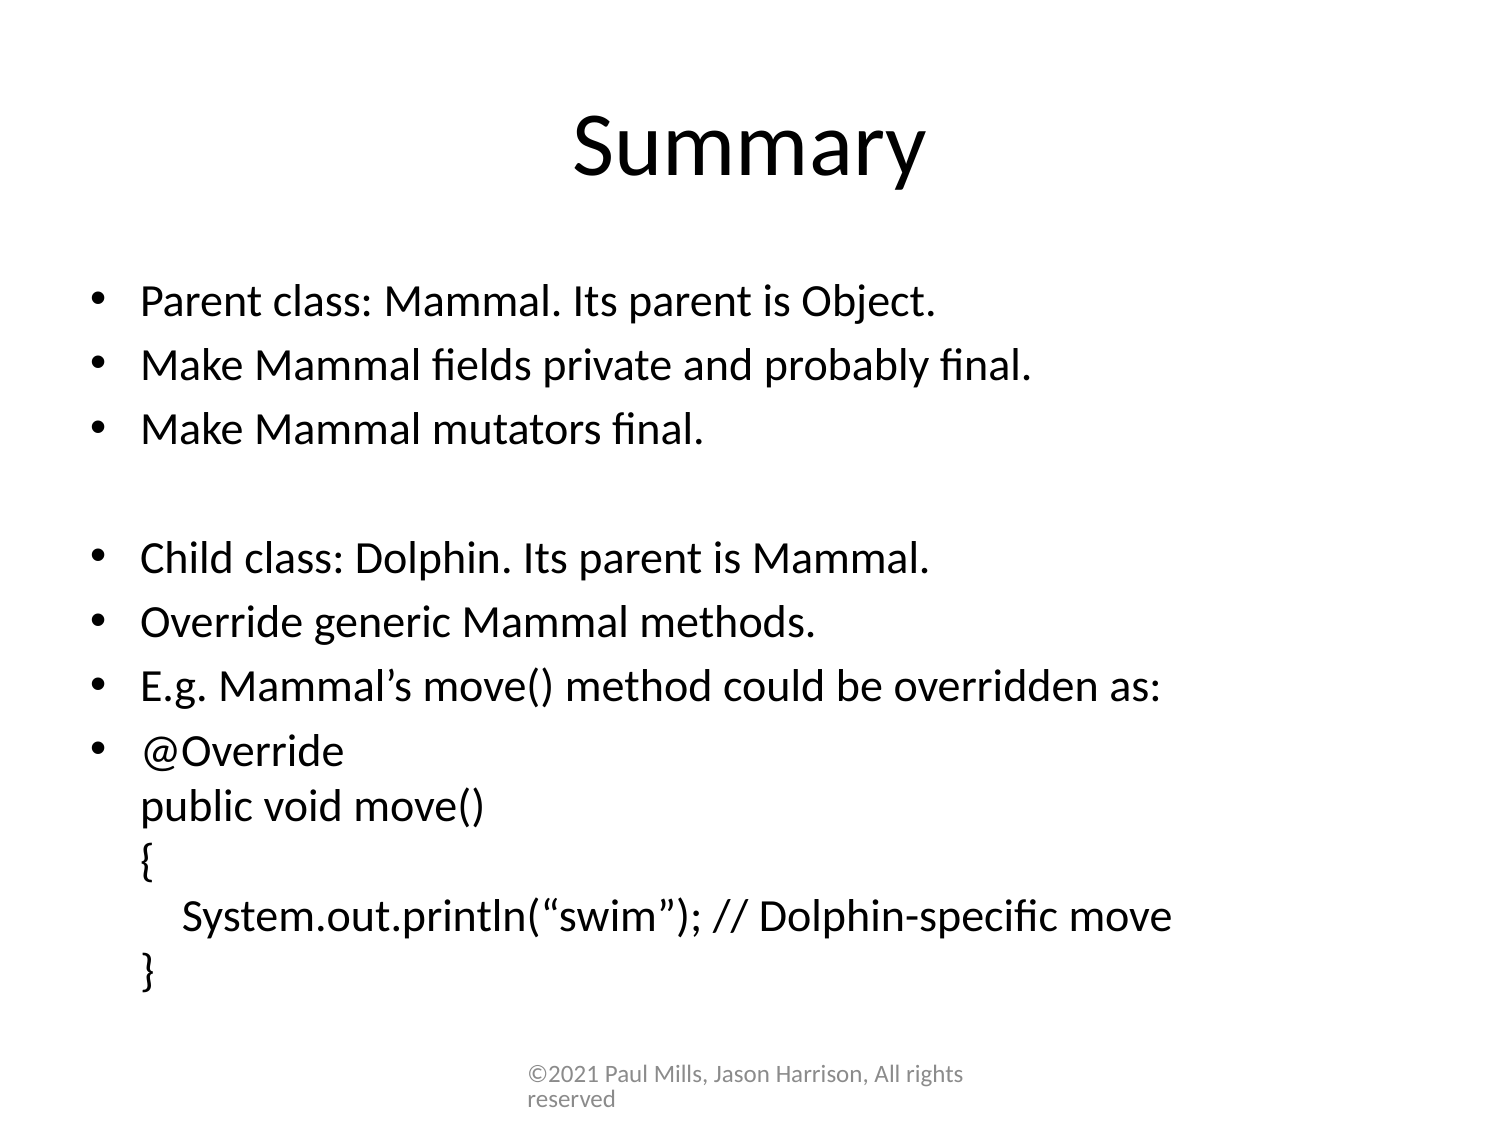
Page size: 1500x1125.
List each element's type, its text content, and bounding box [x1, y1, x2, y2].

footer ©2021 Paul Mills, Jason Harrison, All rights reserved [512, 1042, 988, 1103]
list Parent class: Mammal. Its parent is Object. Make Mammal fields private and probably final. Make Mammal mutators final. Child class: Dolphin. Its parent is Mammal. Override generic Mammal methods. E.g. Mammal’s move() method could be overridden as: @Override public void move() { System.out.println(“swim”); // Dolphin-specific move } [75, 262, 1425, 1005]
title Summary [75, 45, 1425, 233]
